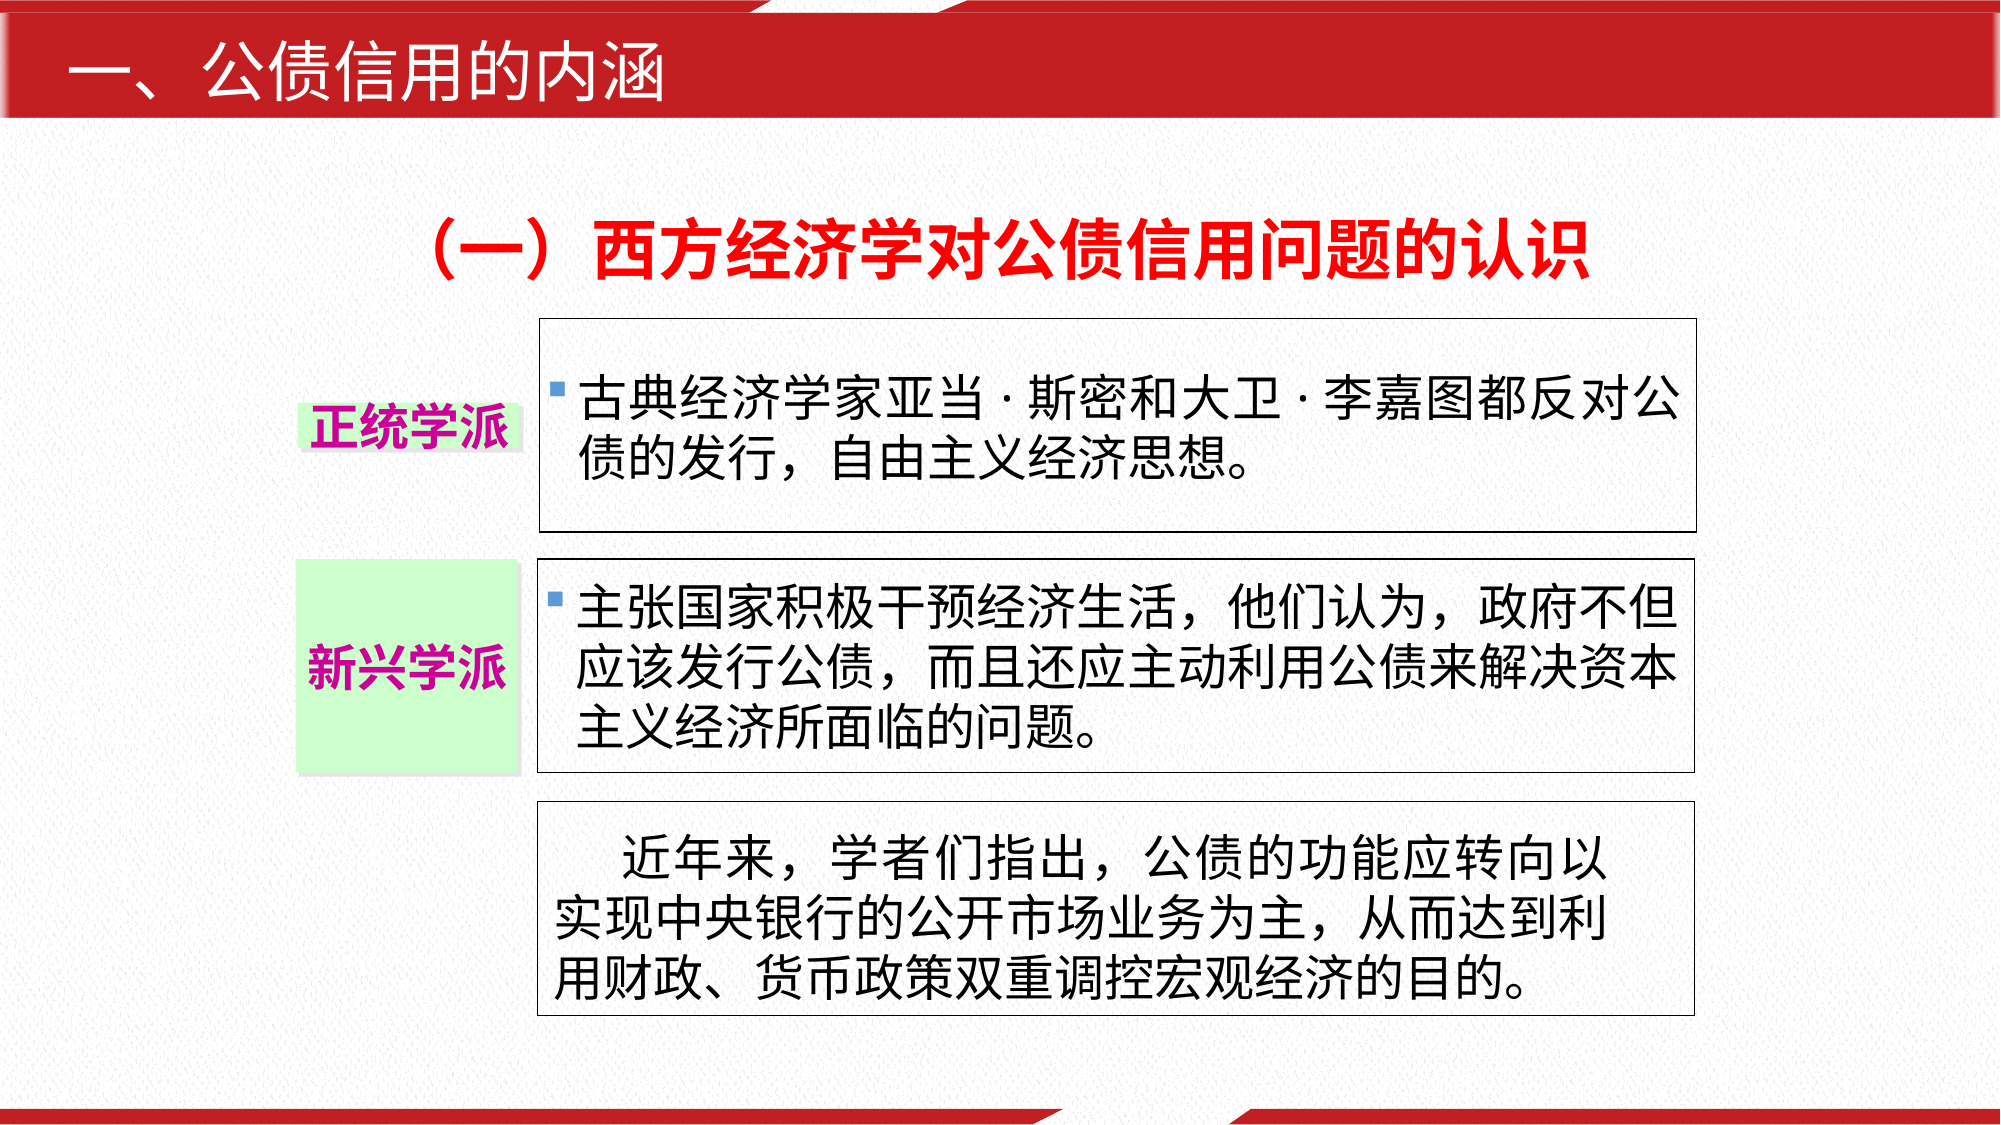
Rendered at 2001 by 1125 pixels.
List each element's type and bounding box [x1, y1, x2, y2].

text_box [295, 207, 1697, 1016]
text_box [0, 0, 2000, 12]
text_box [0, 118, 2000, 1125]
picture [0, 12, 2000, 118]
